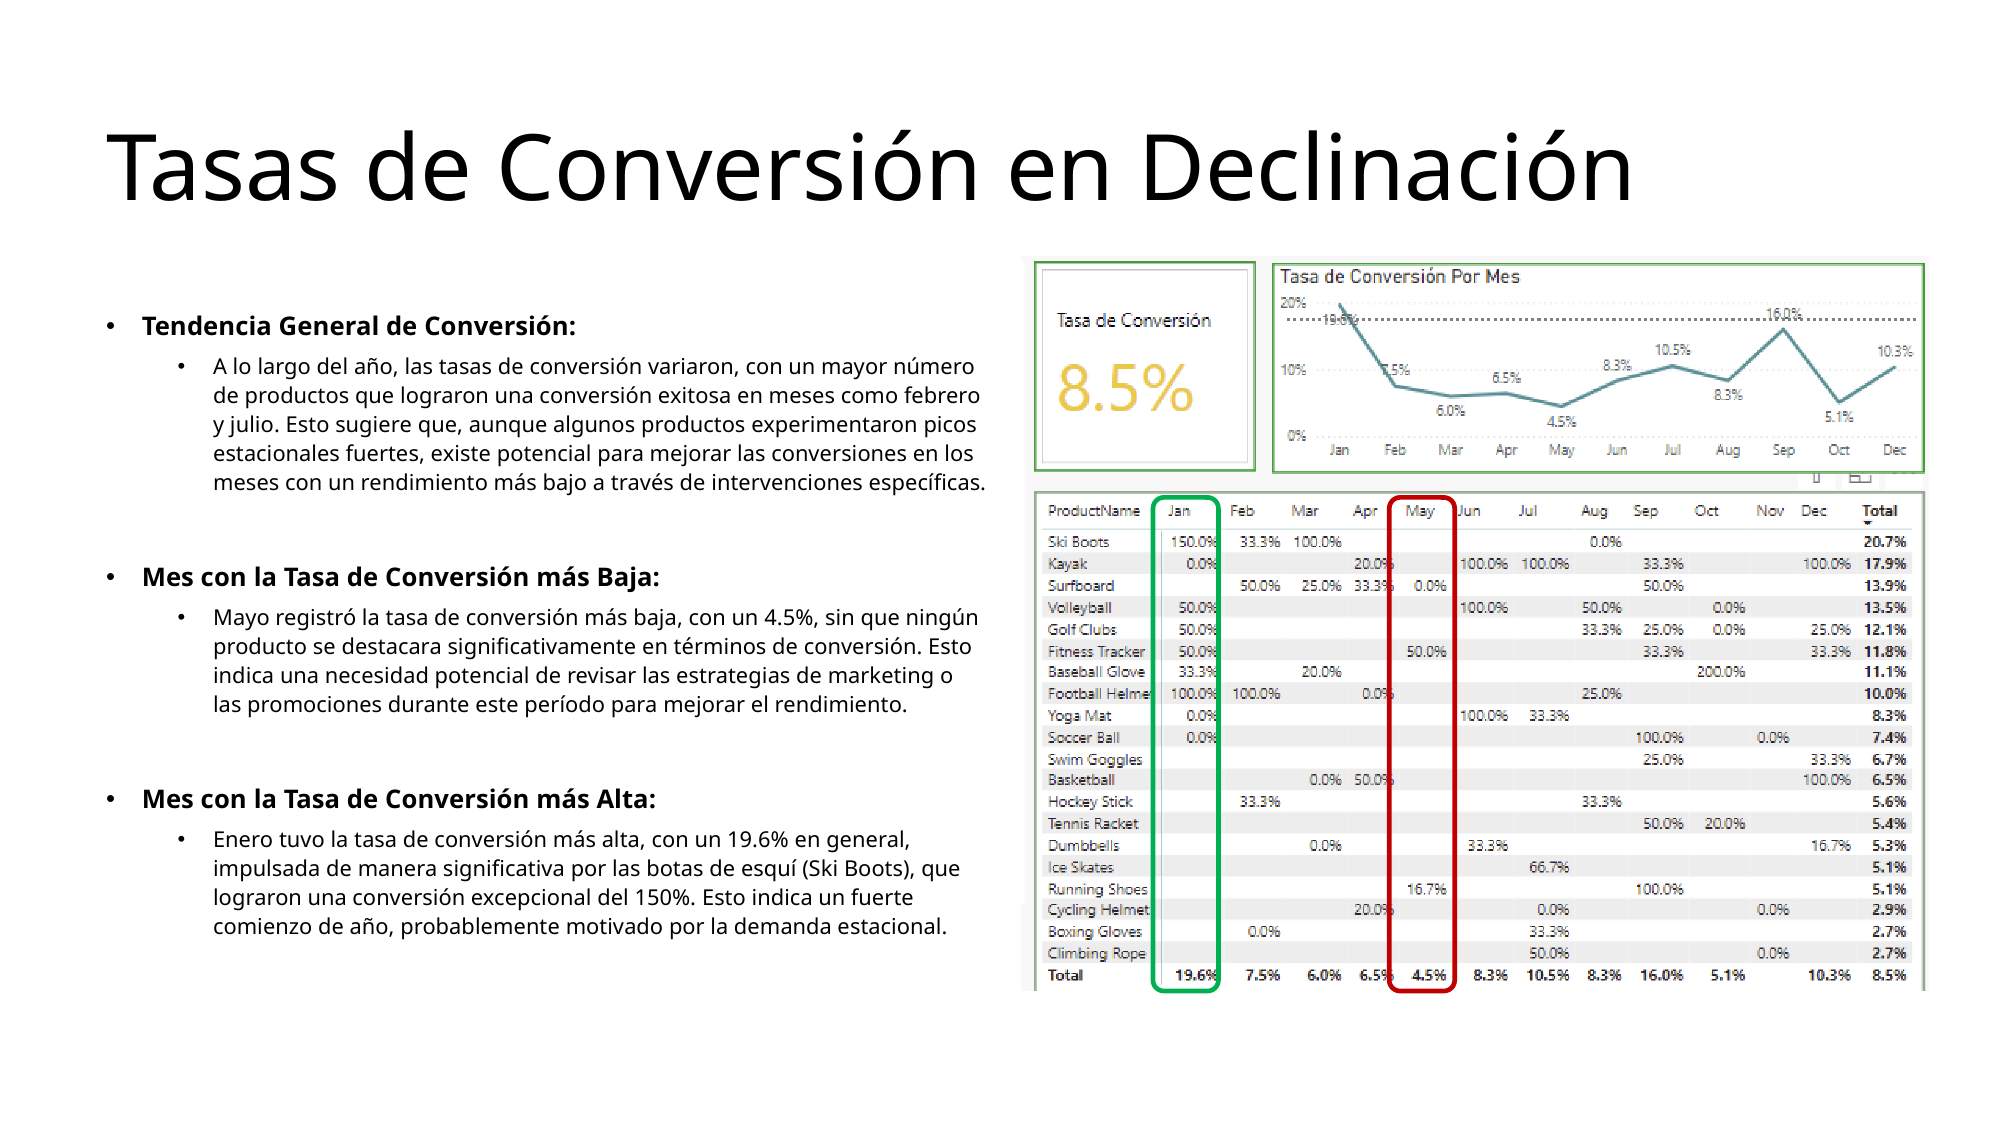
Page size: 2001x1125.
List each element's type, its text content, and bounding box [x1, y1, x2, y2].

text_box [1020, 255, 1929, 992]
title Tasas de Conversión en Declinación [91, 62, 1817, 280]
list Tendencia General de Conversión: A lo largo del año, las tasas de conversión variaron, con un mayor número de productos que lograron una conversión exitosa en meses como febrero y julio. Esto sugiere que, aunque algunos productos experimentaron picos estacionales fuertes, existe potencial para mejorar las conversiones en los meses con un rendimiento más bajo a través de intervenciones específicas. Mes con la Tasa de Conversión más Baja: Mayo registró la tasa de conversión más baja, con un 4.5%, sin que ningún producto se destacara significativamente en términos de conversión. Esto indica una necesidad potencial de revisar las estrategias de marketing o las promociones durante este período para mejorar el rendimiento. Mes con la Tasa de Conversión más Alta: Enero tuvo la tasa de conversión más alta, con un 19.6% en general, impulsada de manera significativa por las botas de esquí (Ski Boots), que lograron una conversión excepcional del 150%. Esto indica un fuerte comienzo de año, probablemente motivado por la demanda estacional. [91, 299, 1004, 1014]
